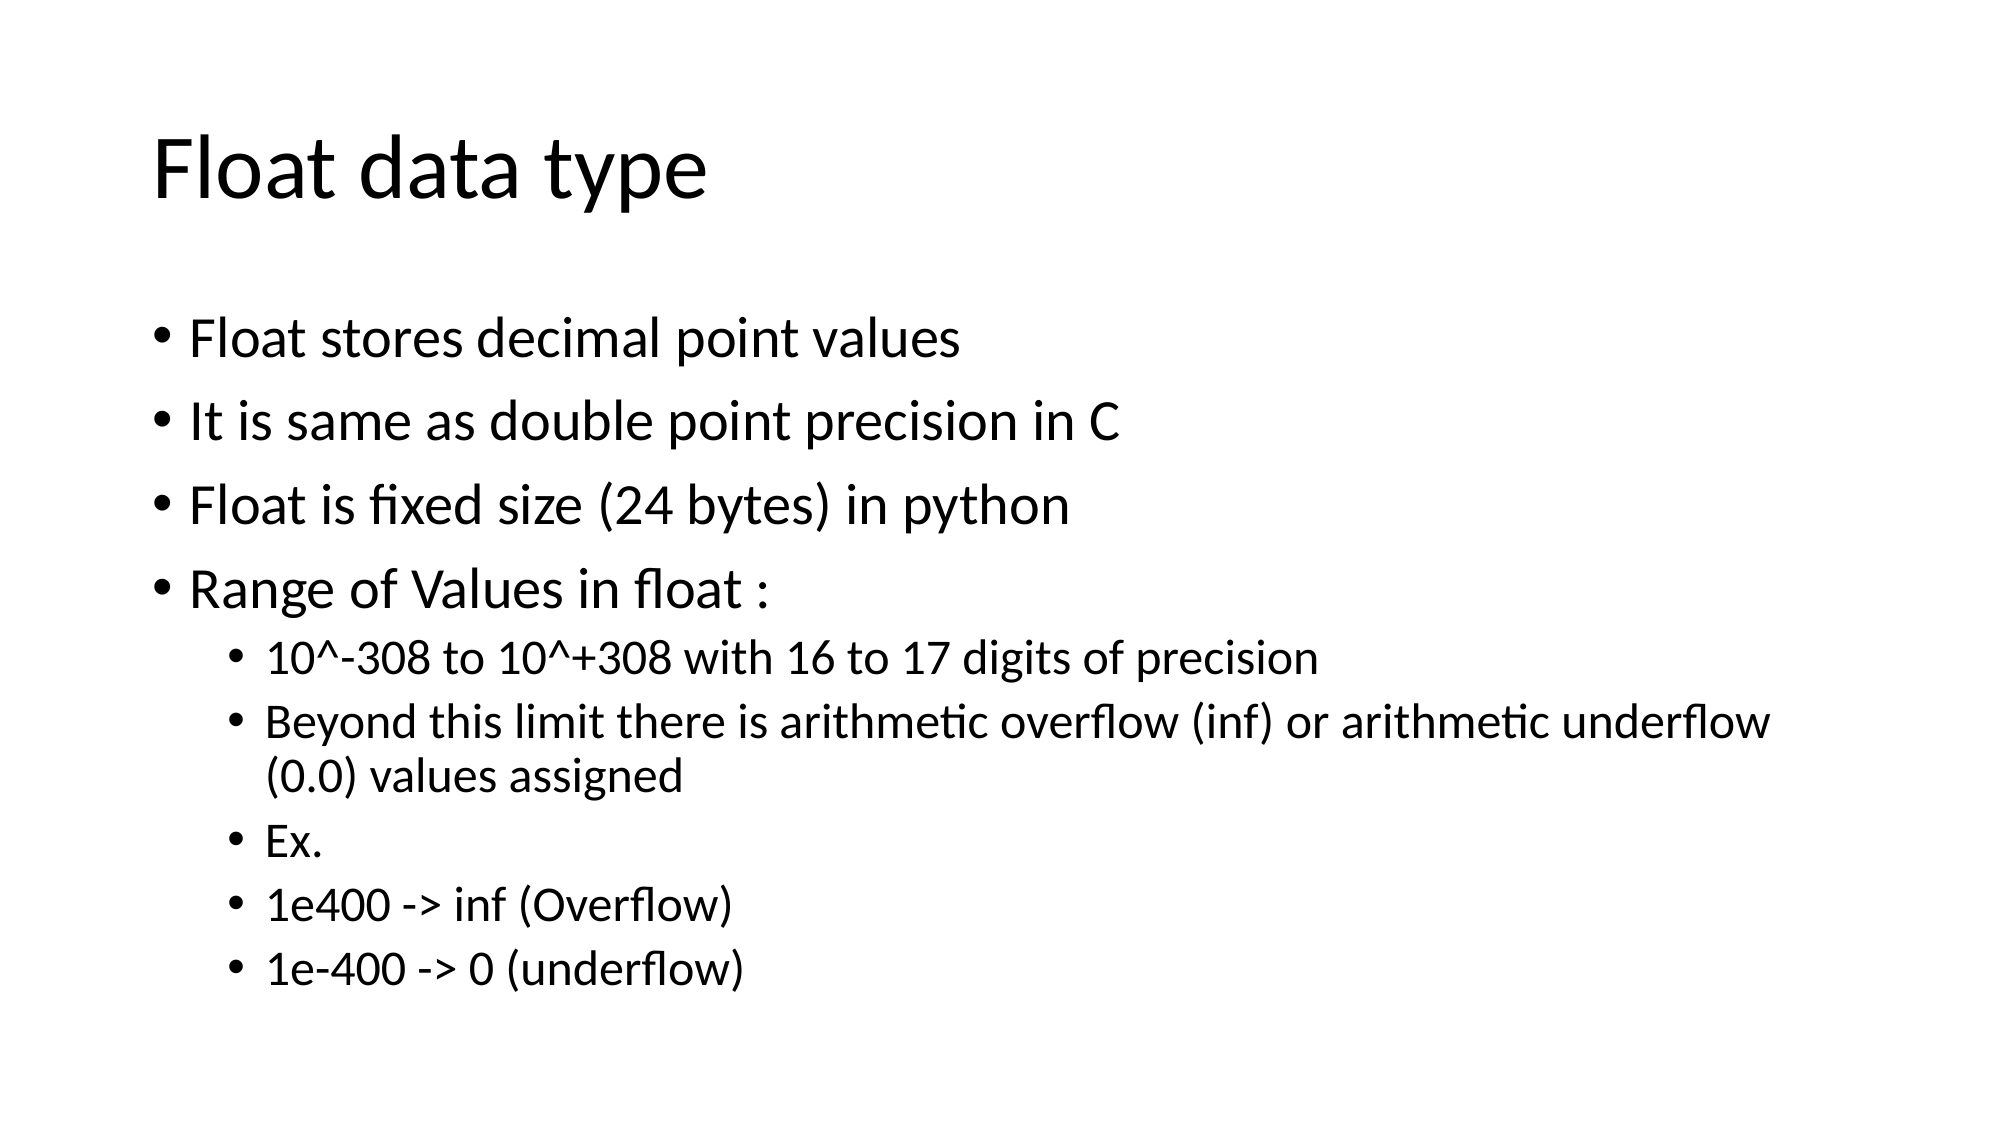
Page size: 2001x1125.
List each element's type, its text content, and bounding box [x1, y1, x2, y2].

list Float stores decimal point values It is same as double point precision in C Float is fixed size (24 bytes) in python Range of Values in float : 10^-308 to 10^+308 with 16 to 17 digits of precision Beyond this limit there is arithmetic overflow (inf) or arithmetic underflow (0.0) values assigned Ex. 1e400 -> inf (Overflow) 1e-400 -> 0 (underflow) [137, 299, 1863, 1014]
title Float data type [137, 59, 1863, 278]
